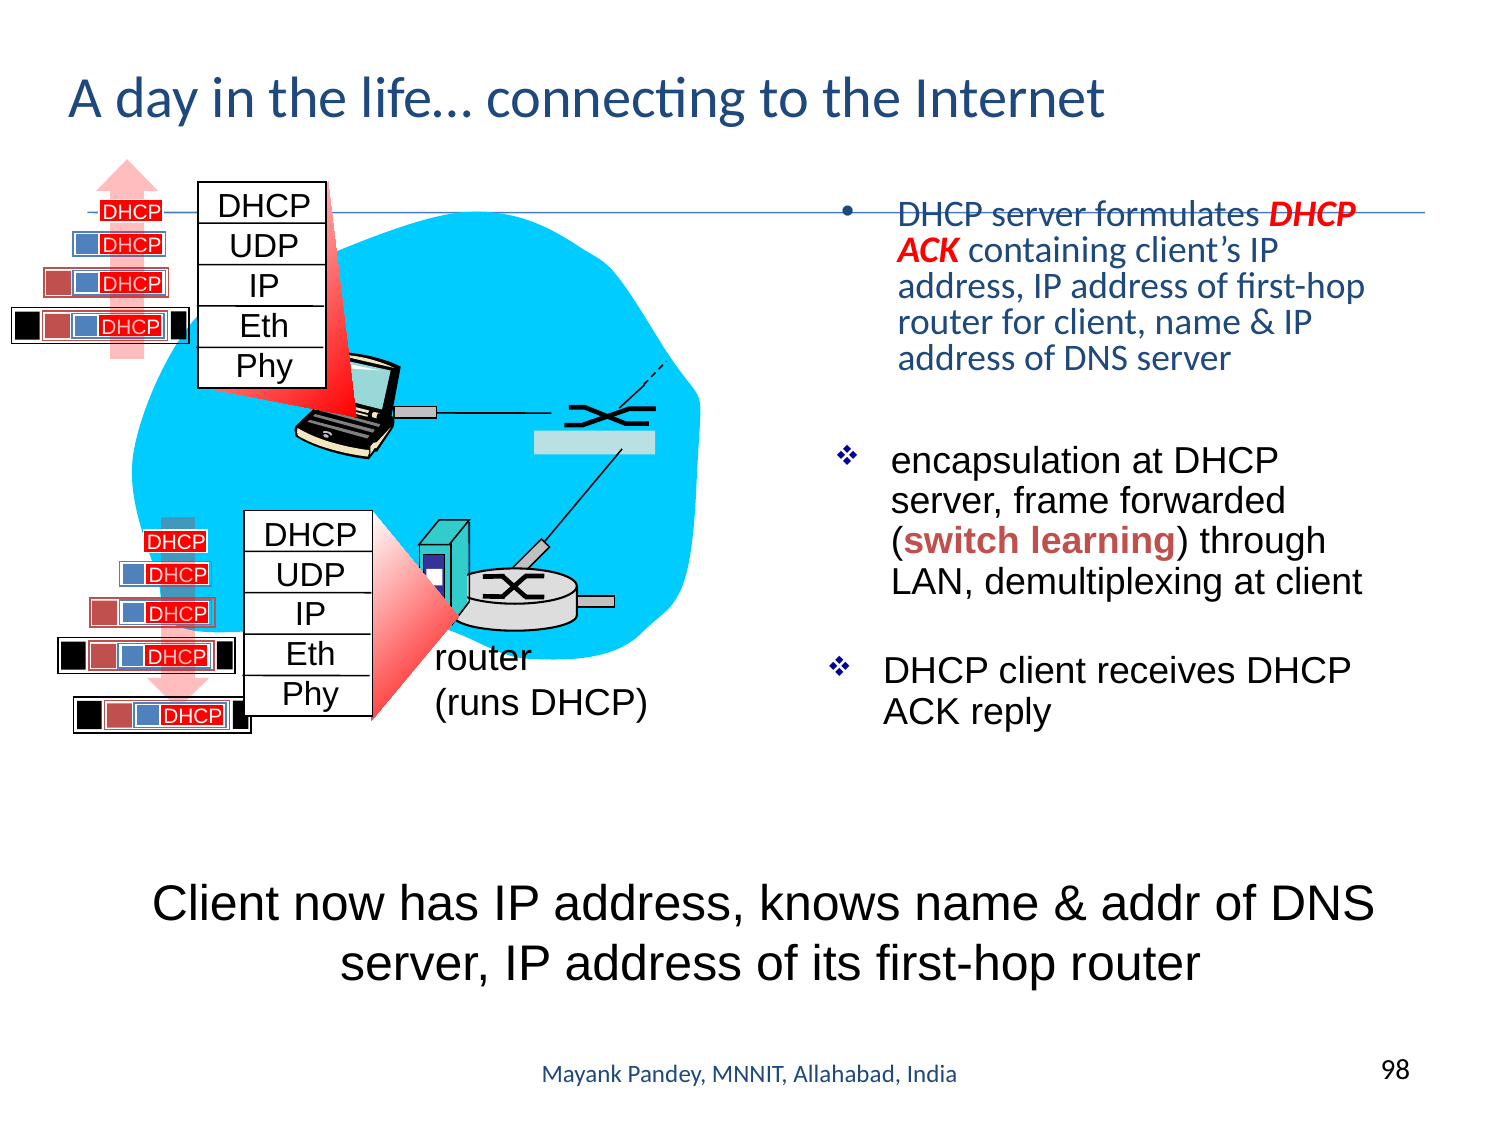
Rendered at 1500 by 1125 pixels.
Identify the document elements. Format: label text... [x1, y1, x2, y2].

text_box router (runs DHCP) [419, 625, 664, 731]
text_box [405, 406, 437, 419]
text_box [462, 519, 470, 627]
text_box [472, 551, 616, 631]
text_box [533, 403, 657, 455]
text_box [131, 521, 222, 562]
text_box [57, 516, 236, 709]
text_box DHCP client receives DHCP ACK reply [812, 644, 1374, 868]
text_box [293, 350, 401, 460]
text_box encapsulation at DHCP server, frame forwarded (switch learning) through LAN, demultiplexing at client [819, 433, 1381, 657]
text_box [73, 695, 252, 736]
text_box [11, 158, 190, 359]
slide_number 98 [1312, 1042, 1425, 1103]
text_box [131, 211, 701, 625]
text_box Client now has IP address, knows name & addr of DNS server, IP address of its first-hop router [137, 862, 1406, 998]
footer Mayank Pandey, MNNIT, Allahabad, India [512, 1042, 988, 1103]
title A day in the life… connecting to the Internet [52, 0, 1372, 188]
list DHCP server formulates DHCP ACK containing client’s IP address, IP address of first-hop router for client, name & IP address of DNS server [826, 189, 1390, 449]
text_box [242, 505, 459, 722]
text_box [195, 177, 357, 418]
